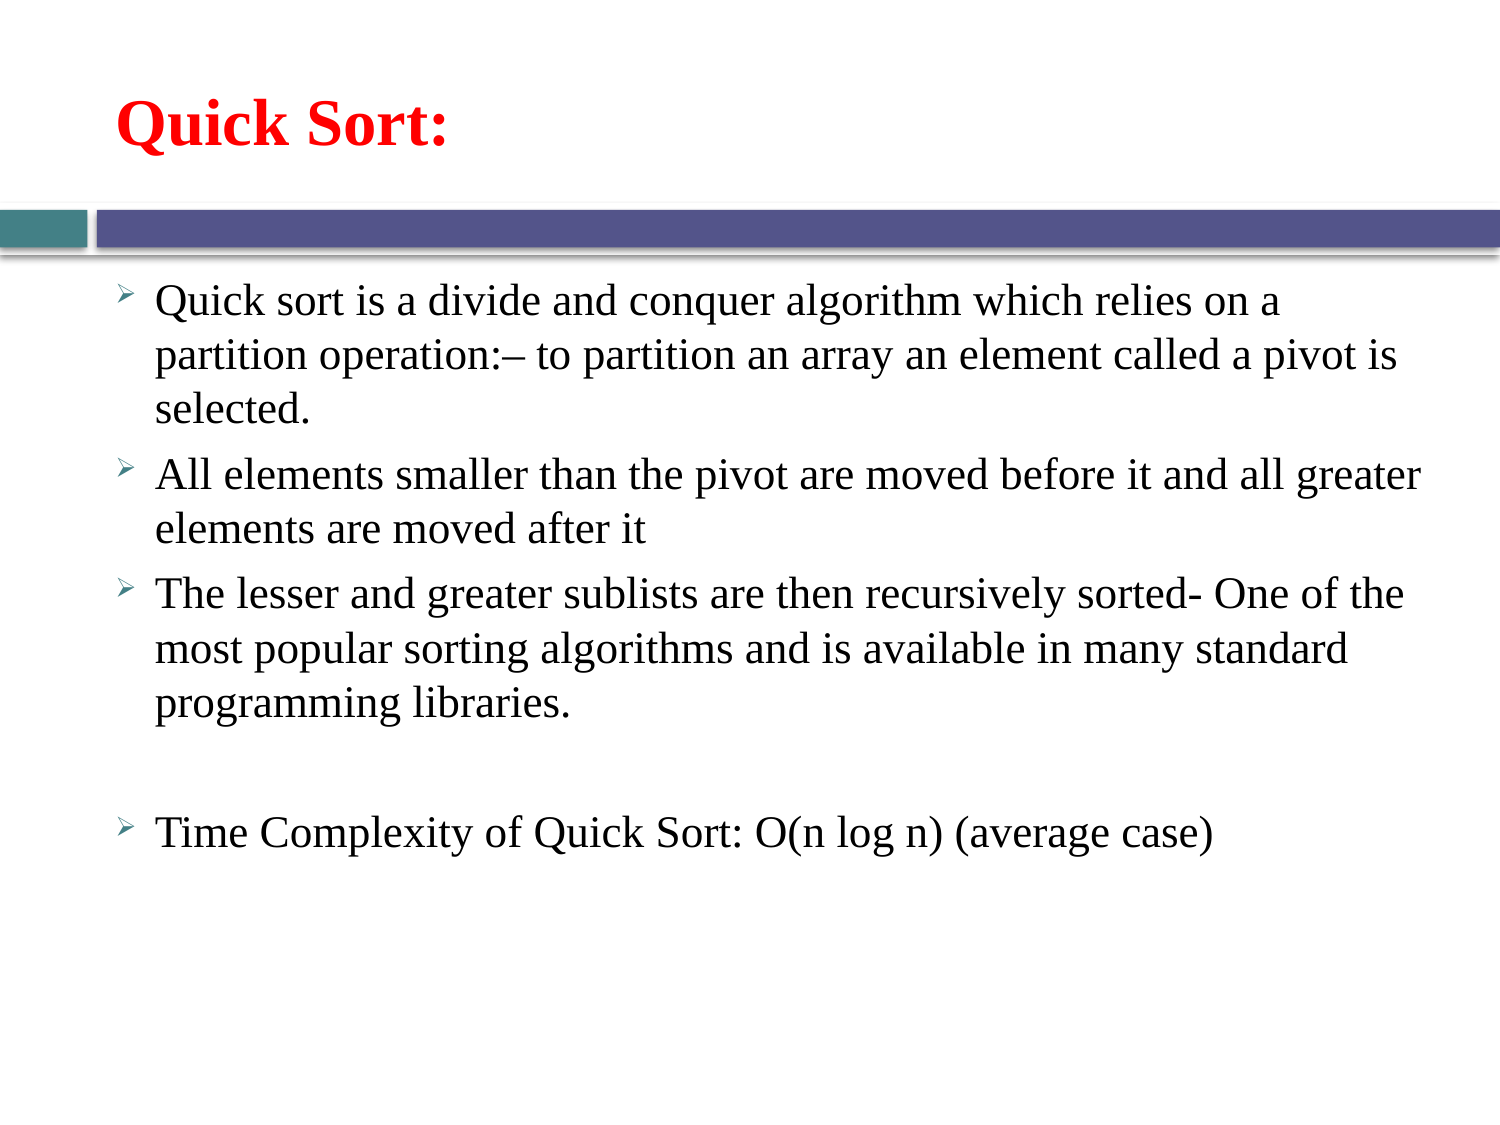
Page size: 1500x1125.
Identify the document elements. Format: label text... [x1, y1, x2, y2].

list Quick sort is a divide and conquer algorithm which relies on a partition operation:– to partition an array an element called a pivot is selected. All elements smaller than the pivot are moved before it and all greater elements are moved after it The lesser and greater sublists are then recursively sorted- One of the most popular sorting algorithms and is available in many standard programming libraries. Time Complexity of Quick Sort: O(n log n) (average case) [100, 262, 1438, 1000]
title Quick Sort: [100, 37, 1438, 200]
